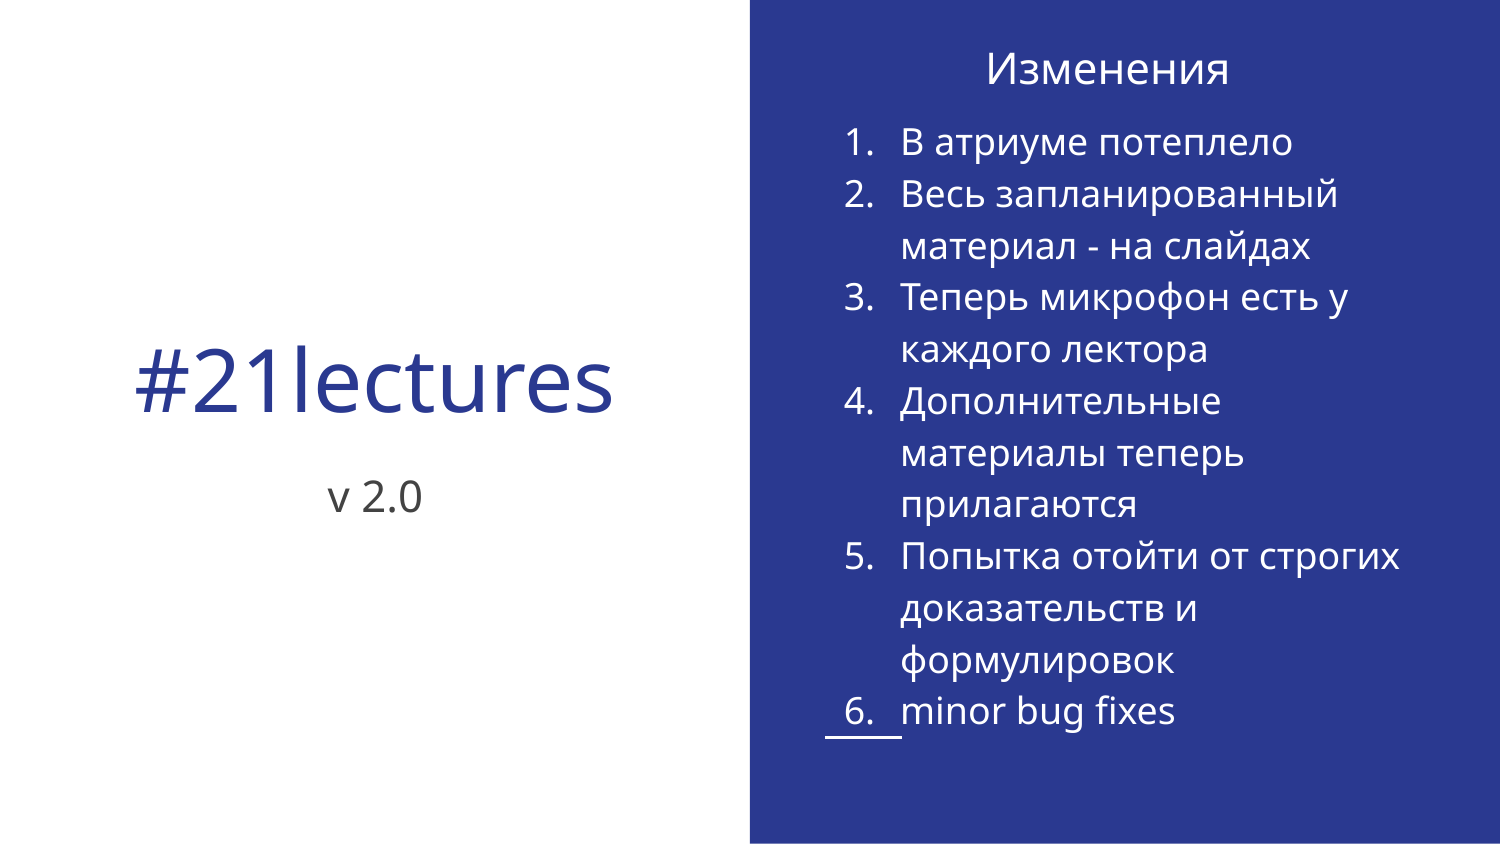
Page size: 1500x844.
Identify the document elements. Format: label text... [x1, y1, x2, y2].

title #21lectures [43, 188, 708, 446]
list В атриуме потеплело Весь запланированный материал - на слайдах Теперь микрофон есть у каждого лектора Дополнительные материалы теперь прилагаются Попытка отойти от строгих доказательств и формулировок minor bug fixes [810, 234, 1440, 725]
subtitle v 2.0 [43, 454, 708, 663]
subtitle Изменения [776, 25, 1440, 234]
